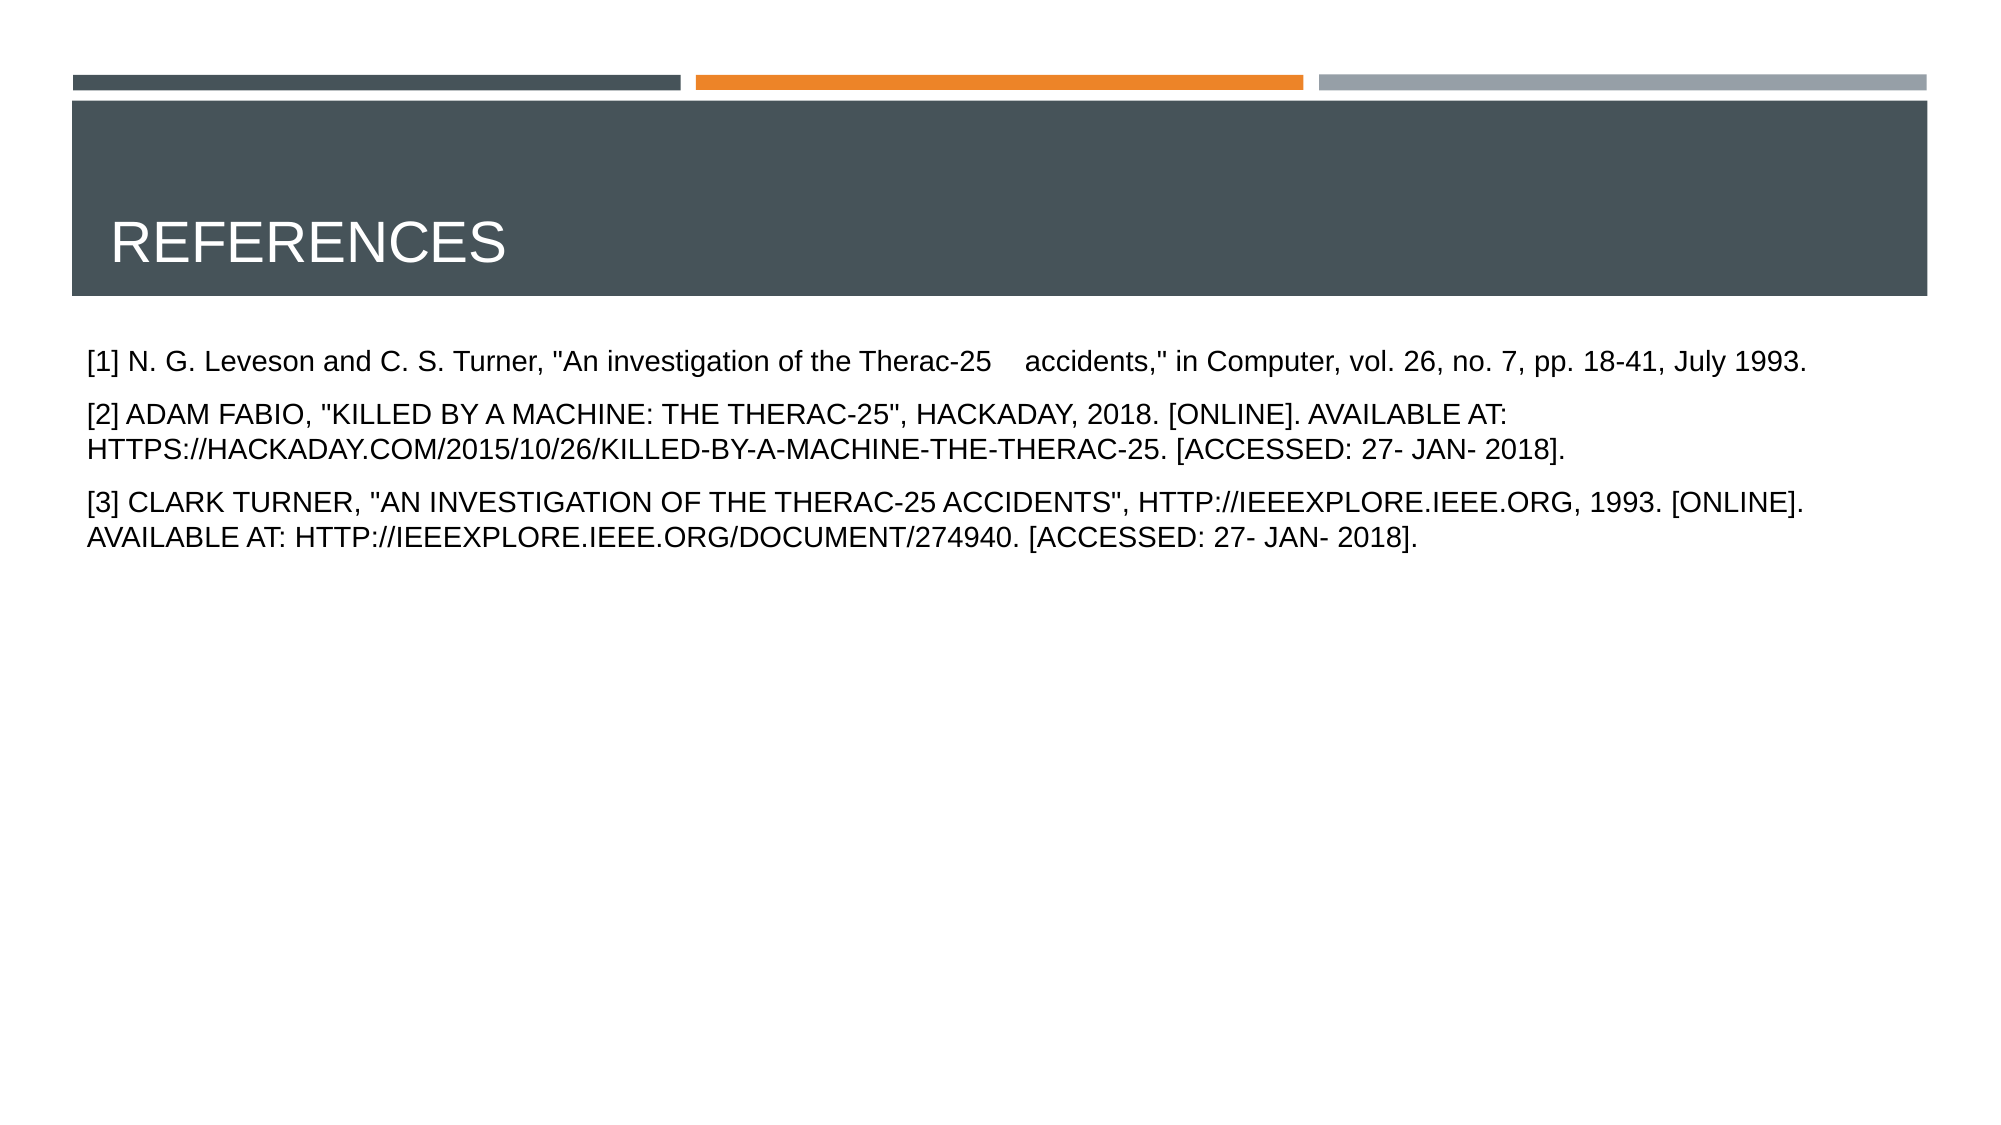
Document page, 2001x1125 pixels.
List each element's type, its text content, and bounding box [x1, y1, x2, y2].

text_box [1] N. G. Leveson and C. S. Turner, "An investigation of the Therac-25 accidents," in Computer, vol. 26, no. 7, pp. 18-41, July 1993. [2] ADAM FABIO, "KILLED BY A MACHINE: THE THERAC-25", HACKADAY, 2018. [ONLINE]. AVAILABLE AT: HTTPS://HACKADAY.COM/2015/10/26/KILLED-BY-A-MACHINE-THE-THERAC-25. [ACCESSED: 27- JAN- 2018].​ [3] CLARK TURNER, "AN INVESTIGATION OF THE THERAC-25 ACCIDENTS", HTTP://IEEEXPLORE.IEEE.ORG, 1993. [ONLINE]. AVAILABLE AT: HTTP://IEEEXPLORE.IEEE.ORG/DOCUMENT/274940. [ACCESSED: 27- JAN- 2018].​ [71, 334, 1925, 1069]
title REFERENCES [95, 115, 1905, 282]
